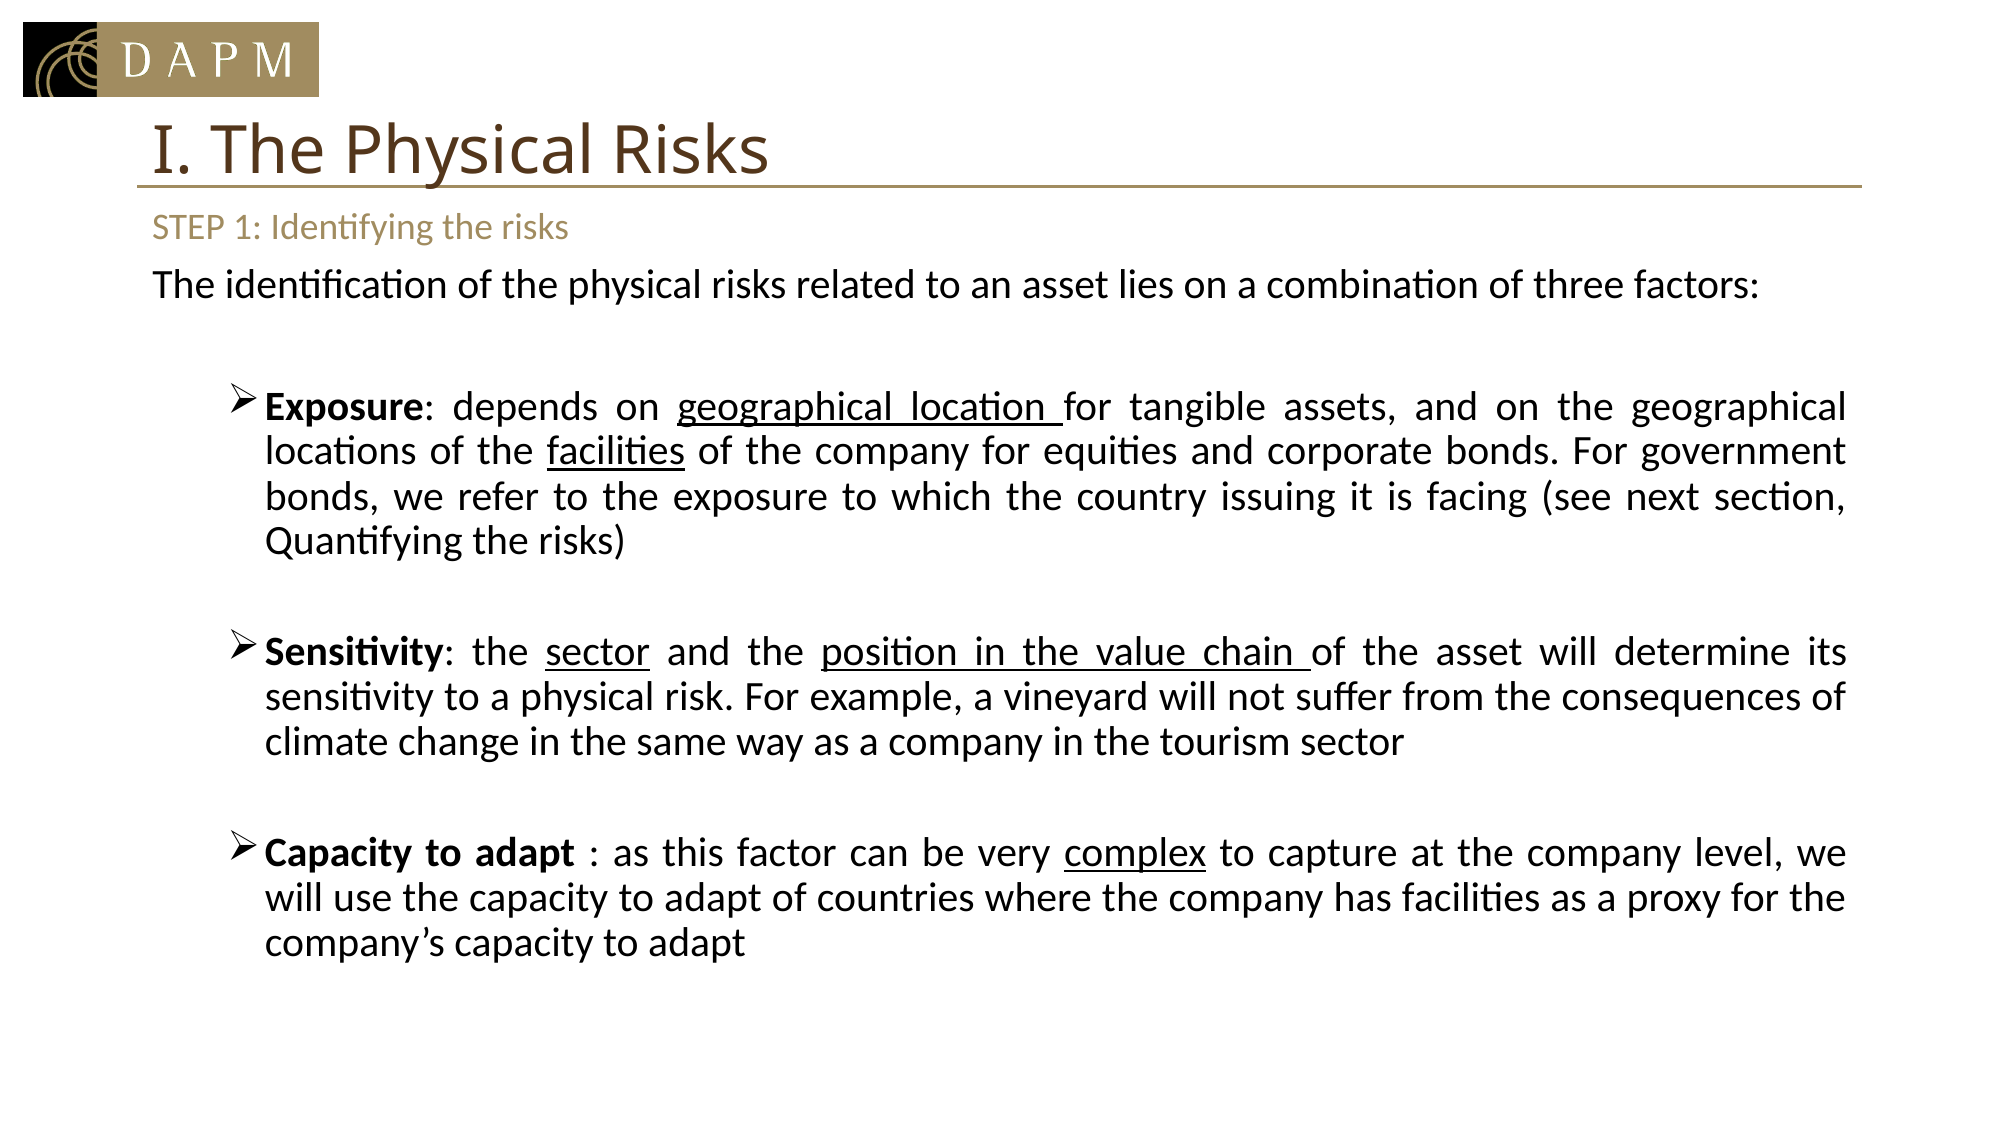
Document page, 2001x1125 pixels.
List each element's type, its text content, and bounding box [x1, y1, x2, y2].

title I. The Physical Risks [137, 96, 1863, 207]
text_box STEP 1: Identifying the risks [137, 194, 888, 255]
picture [23, 22, 319, 97]
list The identification of the physical risks related to an asset lies on a combination of three factors: Exposure: depends on geographical location for tangible assets, and on the geographical locations of the facilities of the company for equities and corporate bonds. For government bonds, we refer to the exposure to which the country issuing it is facing (see next section, Quantifying the risks) Sensitivity: the sector and the position in the value chain of the asset will determine its sensitivity to a physical risk. For example, a vineyard will not suffer from the consequences of climate change in the same way as a company in the tourism sector Capacity to adapt : as this factor can be very complex to capture at the company level, we will use the capacity to adapt of countries where the company has facilities as a proxy for the company’s capacity to adapt [137, 255, 1863, 1007]
